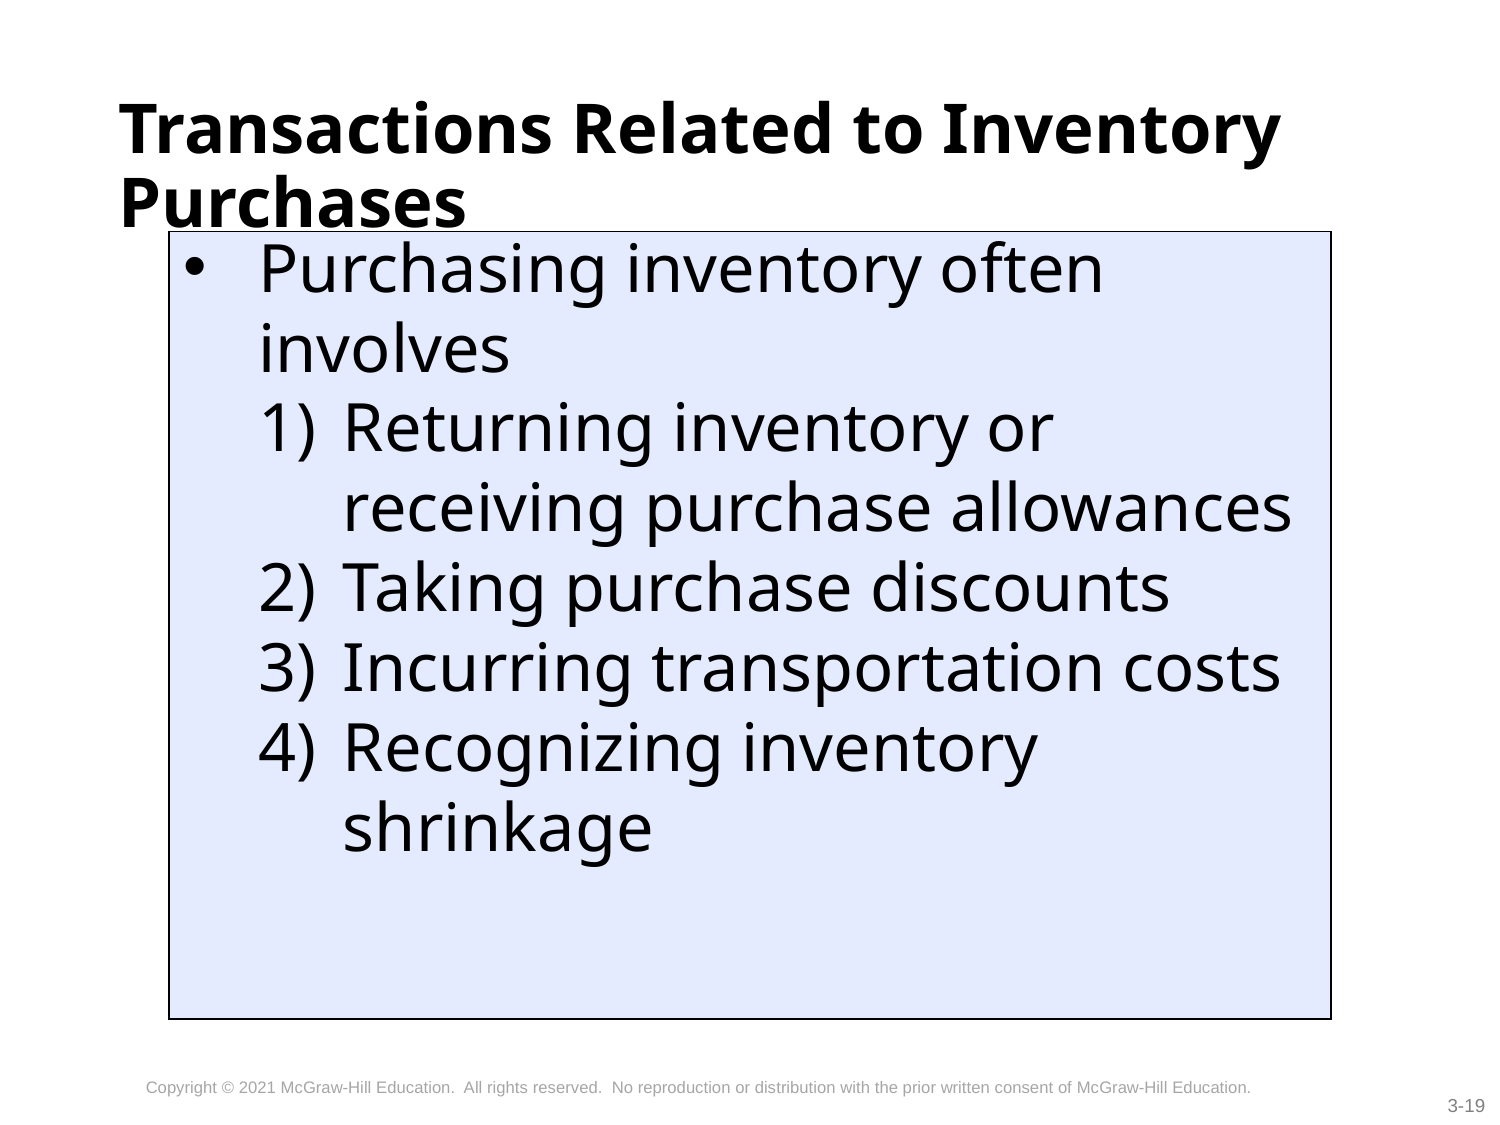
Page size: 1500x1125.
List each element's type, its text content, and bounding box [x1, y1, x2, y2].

text_box Purchasing inventory often involves Returning inventory or receiving purchase allowances Taking purchase discounts Incurring transportation costs Recognizing inventory shrinkage [168, 231, 1332, 1019]
title Transactions Related to Inventory Purchases [103, 59, 1397, 278]
